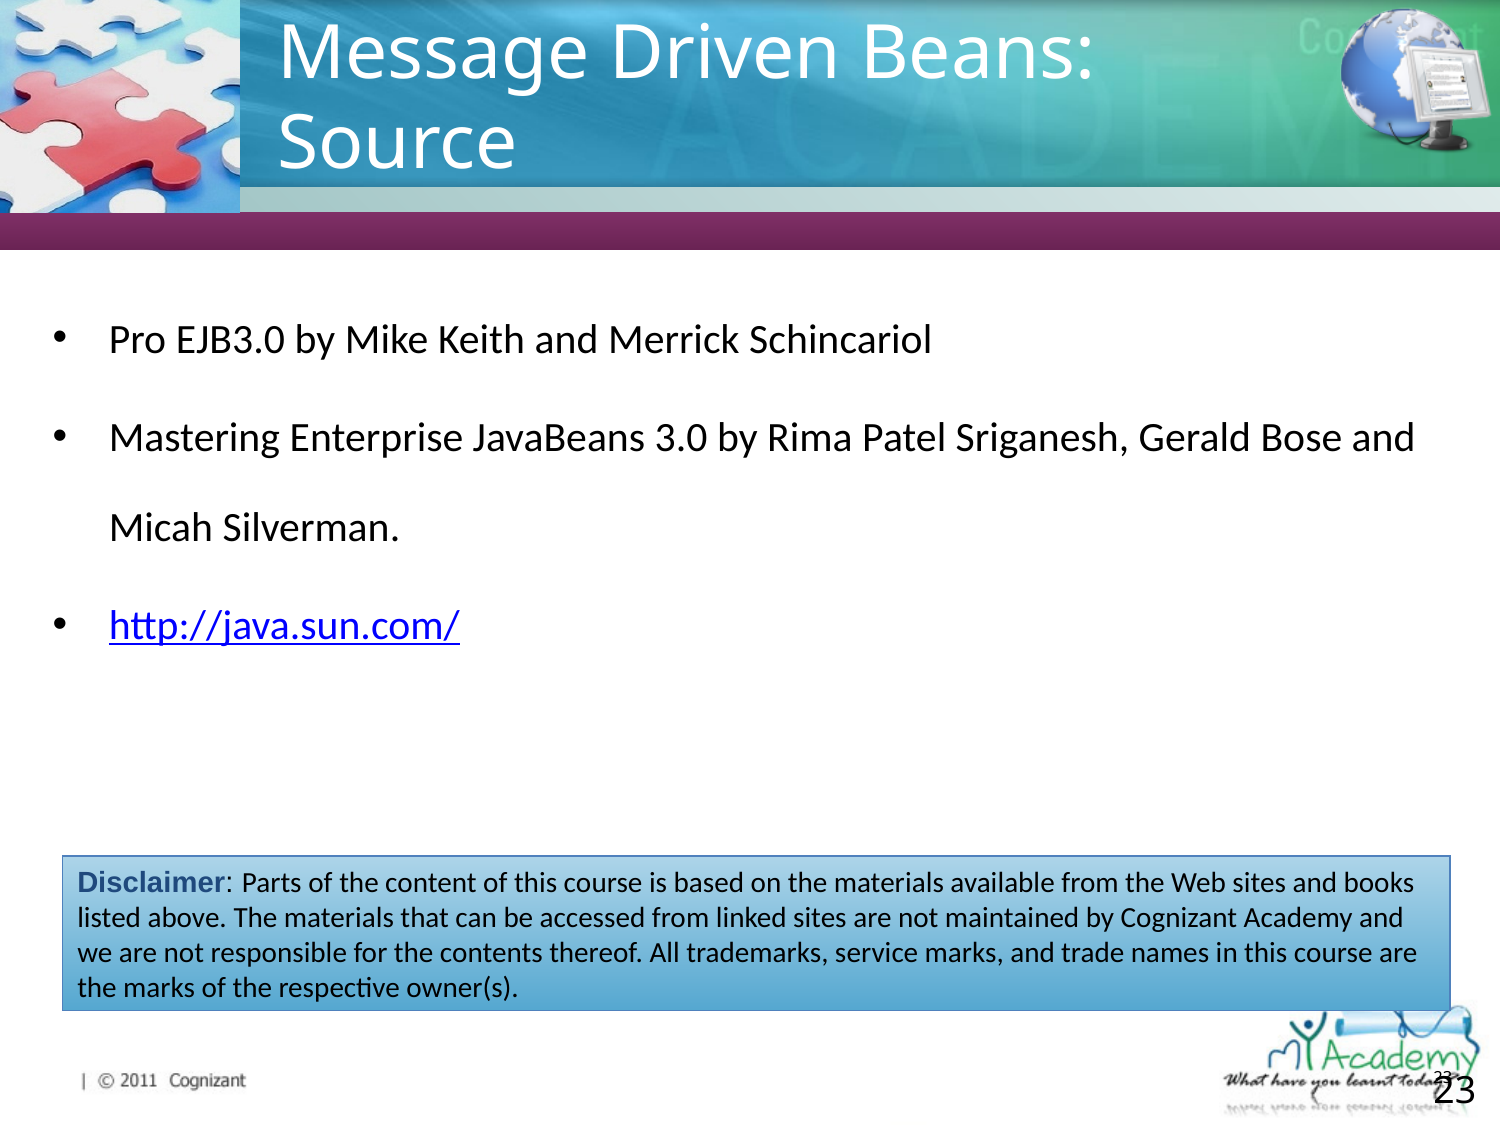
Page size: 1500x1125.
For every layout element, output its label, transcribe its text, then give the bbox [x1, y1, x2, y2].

title Message Driven Beans: Source [262, 0, 1500, 188]
picture [0, 0, 262, 213]
picture [0, 250, 1500, 1125]
list Pro EJB3.0 by Mike Keith and Merrick Schincariol Mastering Enterprise JavaBeans 3.0 by Rima Patel Sriganesh, Gerald Bose and Micah Silverman. http://java.sun.com/ [37, 263, 1463, 1076]
picture [1337, 0, 1500, 163]
text_box Disclaimer: Parts of the content of this course is based on the materials available from the Web sites and books listed above. The materials that can be accessed from linked sites are not maintained by Cognizant Academy and we are not responsible for the contents thereof. All trademarks, service marks, and trade names in this course are the marks of the respective owner(s). [62, 856, 1450, 1011]
text_box 23 [1418, 1059, 1492, 1112]
